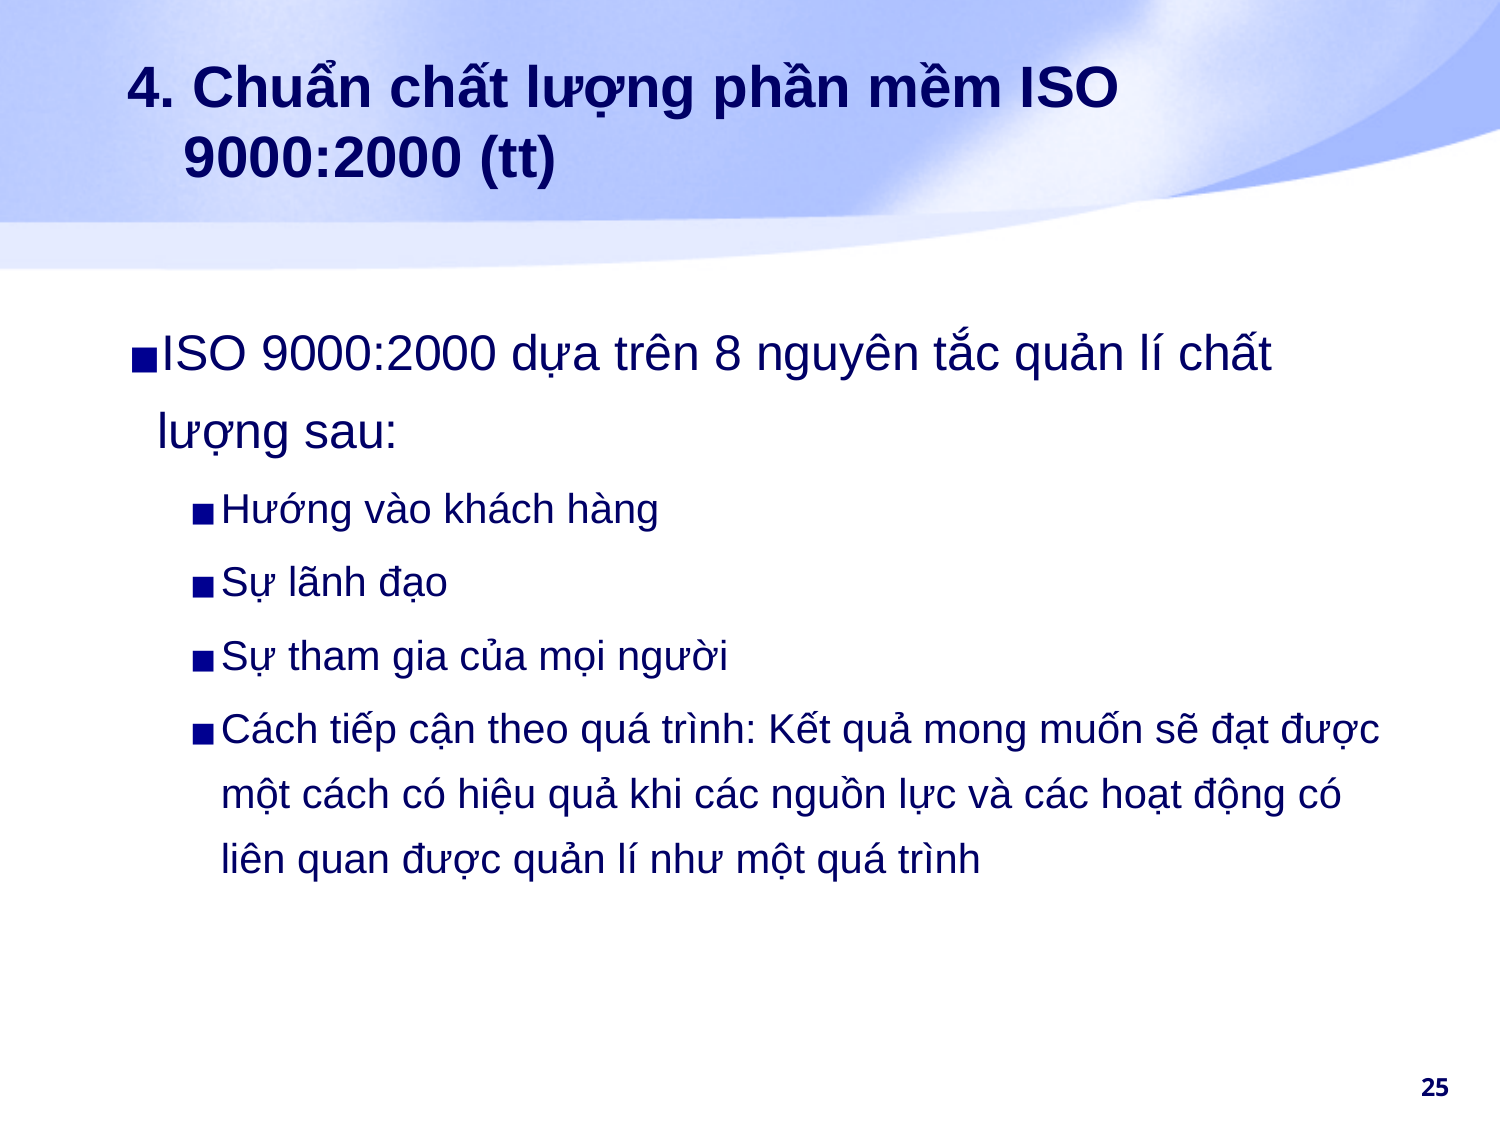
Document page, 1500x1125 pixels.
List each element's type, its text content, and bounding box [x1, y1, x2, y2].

picture [0, 0, 1500, 296]
title 4. Chuẩn chất lượng phần mềm ISO 9000:2000 (tt) [112, 24, 1388, 213]
list ISO 9000:2000 dựa trên 8 nguyên tắc quản lí chất lượng sau: Hướng vào khách hàng Sự lãnh đạo Sự tham gia của mọi người Cách tiếp cận theo quá trình: Kết quả mong muốn sẽ đạt được một cách có hiệu quả khi các nguồn lực và các hoạt động có liên quan được quản lí như một quá trình [112, 295, 1400, 1012]
text_box ‹#› [1376, 1070, 1495, 1106]
